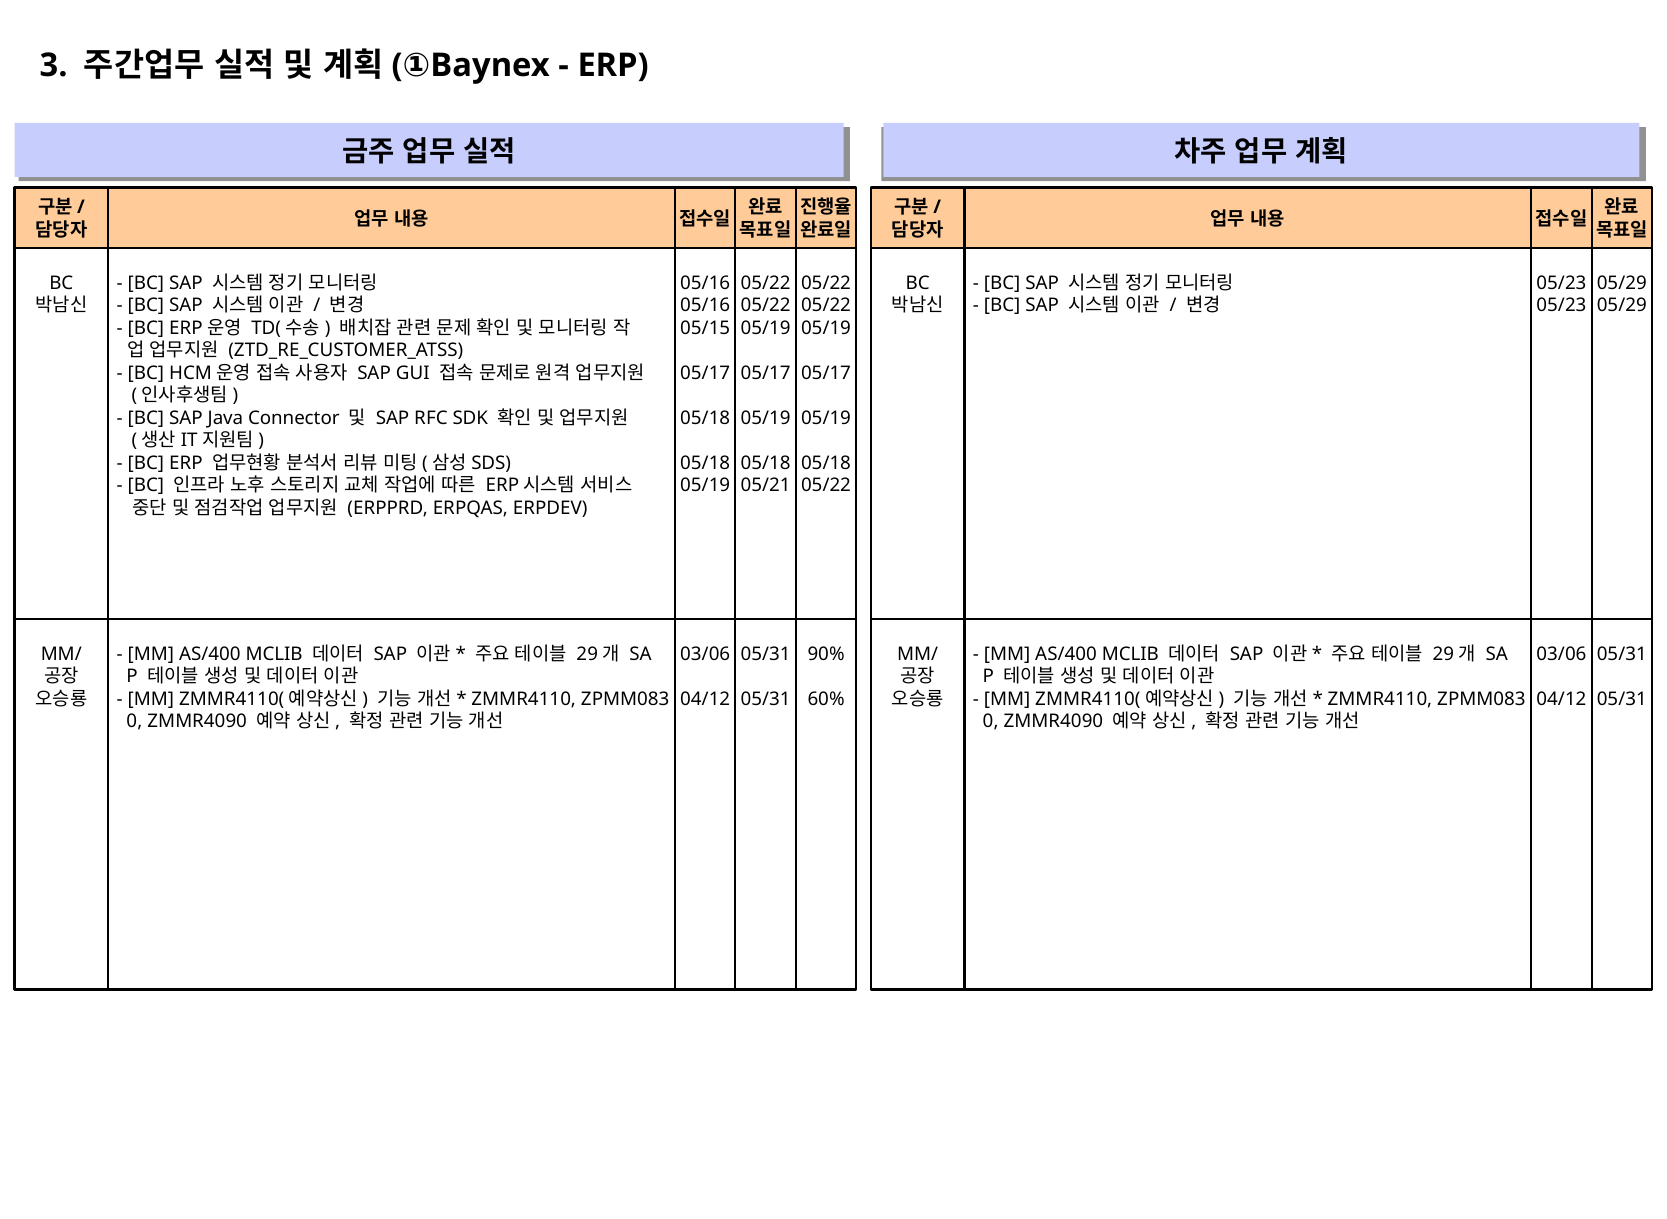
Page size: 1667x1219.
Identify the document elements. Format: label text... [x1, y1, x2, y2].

text_box 03/06 04/12 [675, 618, 736, 990]
text_box 90% 60% [795, 618, 857, 990]
text_box 05/29 05/29 [1592, 247, 1653, 618]
text_box 05/16 05/16 05/15 05/17 05/18 05/18 05/19 [675, 247, 736, 618]
text_box 업무 내용 [108, 187, 675, 247]
text_box 03/06 04/12 [1532, 618, 1592, 990]
text_box 05/23 05/23 [1532, 247, 1592, 618]
text_box 진행율 완료일 [795, 187, 857, 247]
text_box " " [881, 127, 1646, 182]
text_box 구분/ 담당자 [870, 187, 964, 247]
text_box 업무 내용 [964, 187, 1531, 247]
text_box 05/31 05/31 [1592, 618, 1653, 990]
text_box MM/ 공장 오승룡 [870, 618, 964, 990]
text_box BC 박남신 [14, 247, 108, 618]
text_box 차주 업무 계획 [883, 122, 1640, 177]
text_box 완료 목표일 [1591, 187, 1653, 247]
text_box 완료 목표일 [735, 187, 795, 247]
text_box [964, 618, 1532, 990]
text_box [108, 247, 675, 618]
text_box 05/31 05/31 [736, 618, 795, 990]
text_box 금주 업무 실적 [14, 122, 844, 177]
text_box 3. 주간업무 실적 및 계획(①Baynex - ERP) [39, 43, 1019, 107]
text_box " " [18, 127, 850, 182]
text_box 05/22 05/22 05/19 05/17 05/19 05/18 05/21 [736, 247, 795, 618]
text_box 접수일 [1531, 187, 1591, 247]
text_box 구분/ 담당자 [14, 187, 108, 247]
text_box BC 박남신 [870, 247, 964, 618]
text_box MM/ 공장 오승룡 [14, 618, 108, 990]
text_box [108, 618, 675, 990]
text_box [964, 247, 1532, 618]
text_box 05/22 05/22 05/19 05/17 05/19 05/18 05/22 [795, 247, 857, 618]
text_box 접수일 [675, 187, 735, 247]
